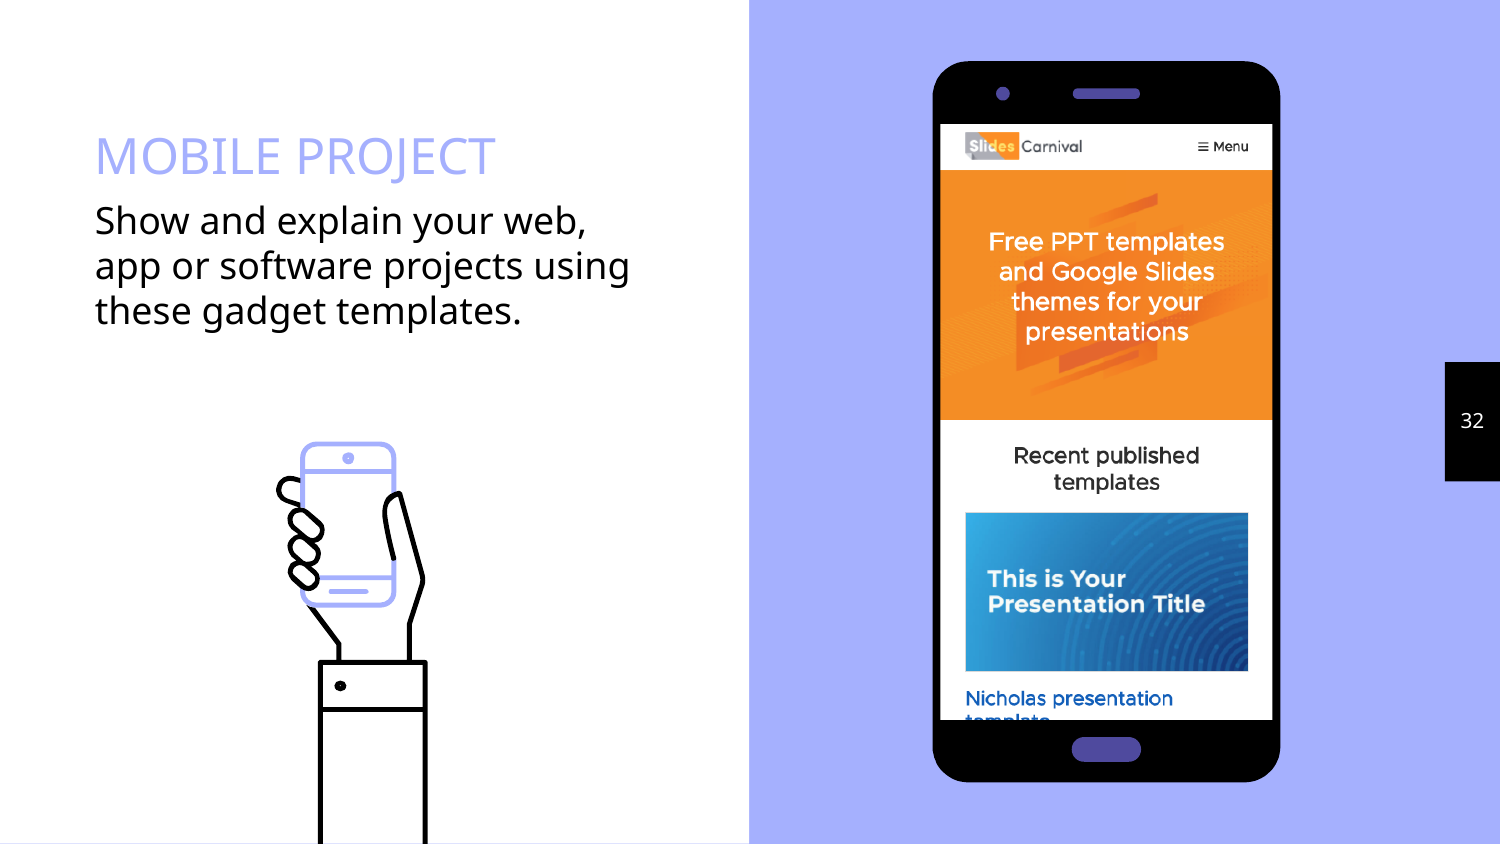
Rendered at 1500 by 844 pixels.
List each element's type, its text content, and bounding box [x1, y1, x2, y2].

slide_number 32 [1444, 362, 1500, 482]
picture [939, 123, 1273, 720]
list MOBILE PROJECT Show and explain your web, app or software projects using these gadget templates. [79, 110, 672, 725]
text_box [273, 441, 428, 844]
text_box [932, 60, 1281, 783]
